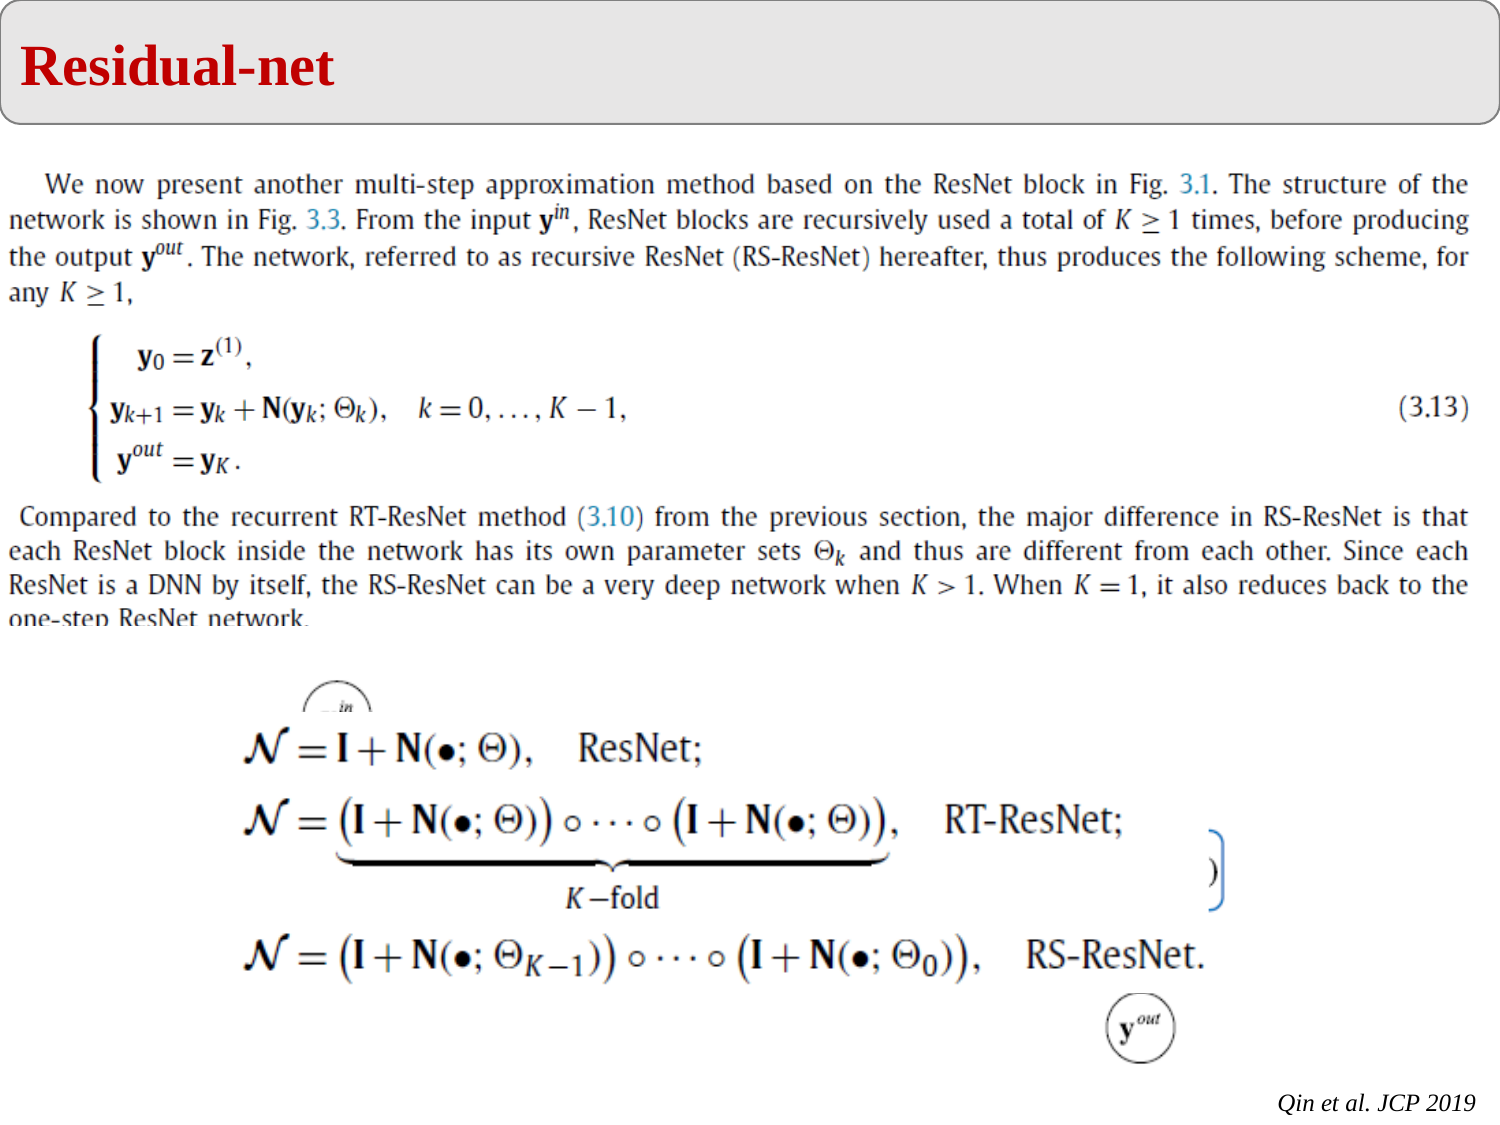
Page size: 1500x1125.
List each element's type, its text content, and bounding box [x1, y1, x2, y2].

text_box Residual-net [0, 0, 1500, 125]
text_box Qin et al. JCP 2019 [1262, 1079, 1500, 1125]
picture [212, 652, 1247, 1080]
picture [0, 151, 1500, 626]
